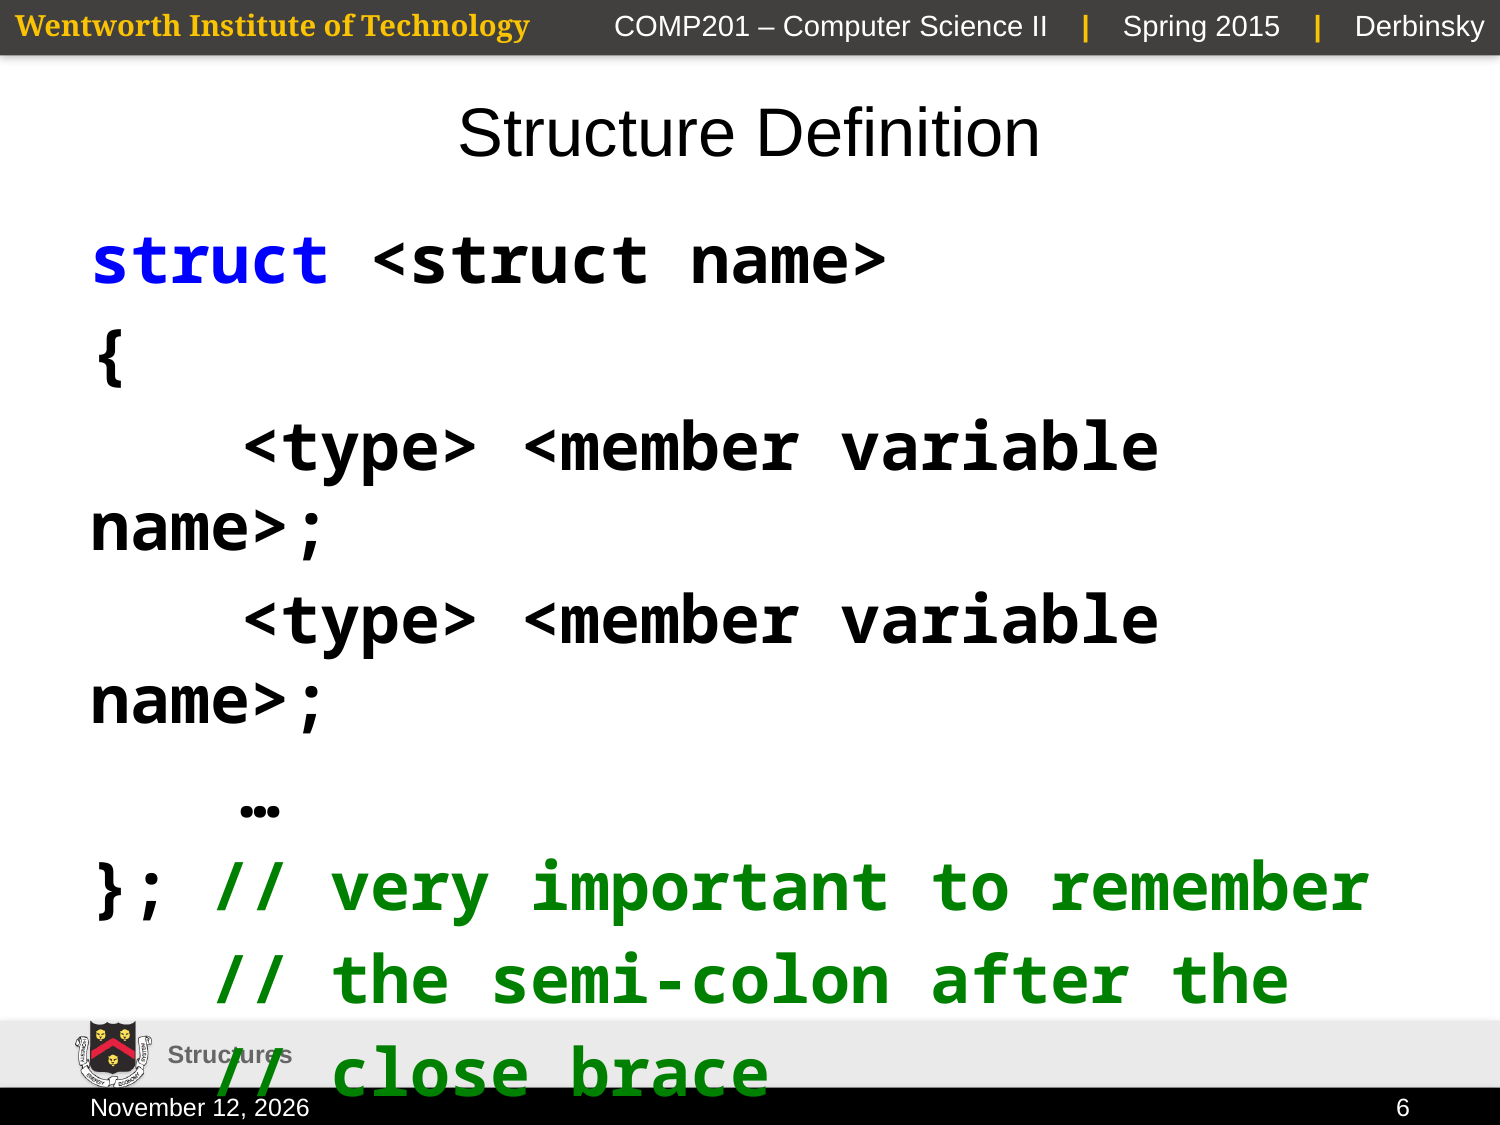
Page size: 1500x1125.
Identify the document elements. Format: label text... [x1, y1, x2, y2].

picture [75, 1020, 153, 1087]
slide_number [75, 1087, 451, 1125]
footer Structures [152, 1029, 1425, 1079]
slide_number 6 [1245, 1087, 1425, 1125]
title Structure Definition [75, 80, 1425, 179]
list struct <struct name> { <type> <member variable name>; <type> <member variable name>; … }; // very important to remember // the semi-colon after the // close brace [75, 209, 1425, 1005]
